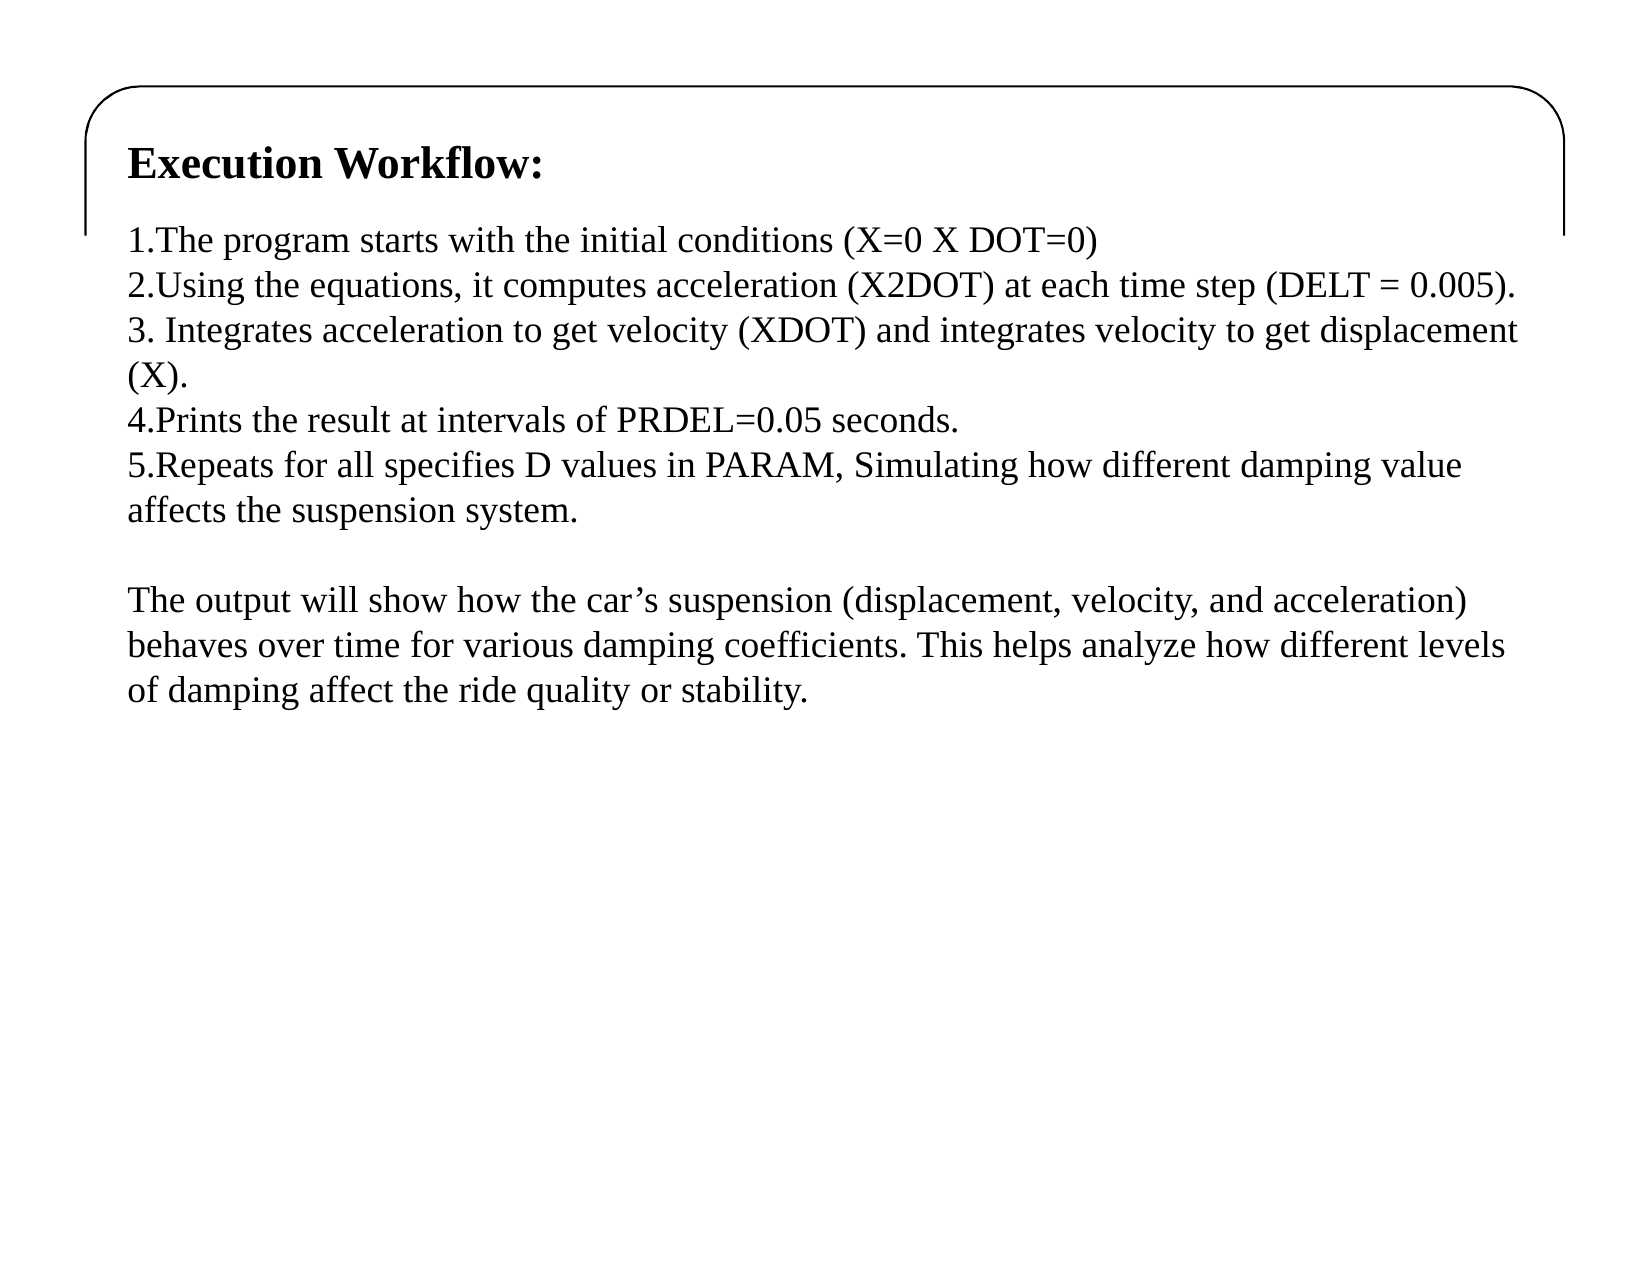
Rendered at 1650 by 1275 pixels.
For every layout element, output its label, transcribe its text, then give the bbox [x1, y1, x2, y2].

text_box Execution Workflow: The program starts with the initial conditions (X=0 X DOT=0) Using the equations, it computes acceleration (X2DOT) at each time step (DELT = 0.005). Integrates acceleration to get velocity (XDOT) and integrates velocity to get displacement (X). Prints the result at intervals of PRDEL=0.05 seconds. Repeats for all specifies D values in PARAM, Simulating how different damping value affects the suspension system. The output will show how the car’s suspension (displacement, velocity, and acceleration) behaves over time for various damping coefficients. This helps analyze how different levels of damping affect the ride quality or stability. [112, 125, 1550, 789]
